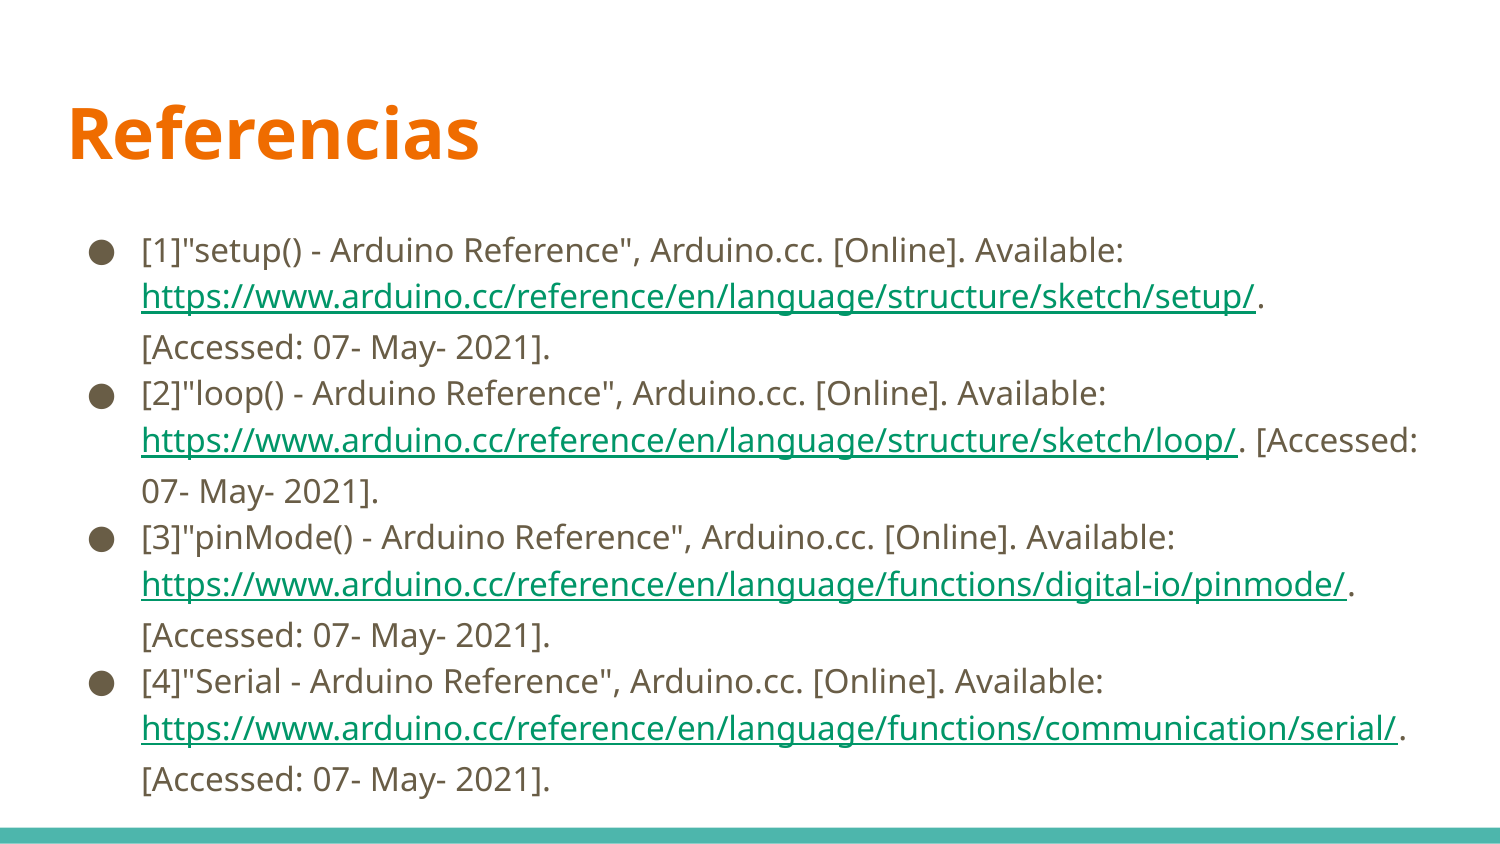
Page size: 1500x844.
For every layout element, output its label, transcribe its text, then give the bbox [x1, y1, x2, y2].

list [1]"setup() - Arduino Reference", Arduino.cc. [Online]. Available: https://www.arduino.cc/reference/en/language/structure/sketch/setup/. [Accessed: 07- May- 2021]. [2]"loop() - Arduino Reference", Arduino.cc. [Online]. Available: https://www.arduino.cc/reference/en/language/structure/sketch/loop/. [Accessed: 07- May- 2021]. [3]"pinMode() - Arduino Reference", Arduino.cc. [Online]. Available: https://www.arduino.cc/reference/en/language/functions/digital-io/pinmode/. [Accessed: 07- May- 2021]. [4]"Serial - Arduino Reference", Arduino.cc. [Online]. Available: https://www.arduino.cc/reference/en/language/functions/communication/serial/. [Accessed: 07- May- 2021]. [51, 207, 1449, 750]
title Referencias [51, 72, 1449, 189]
